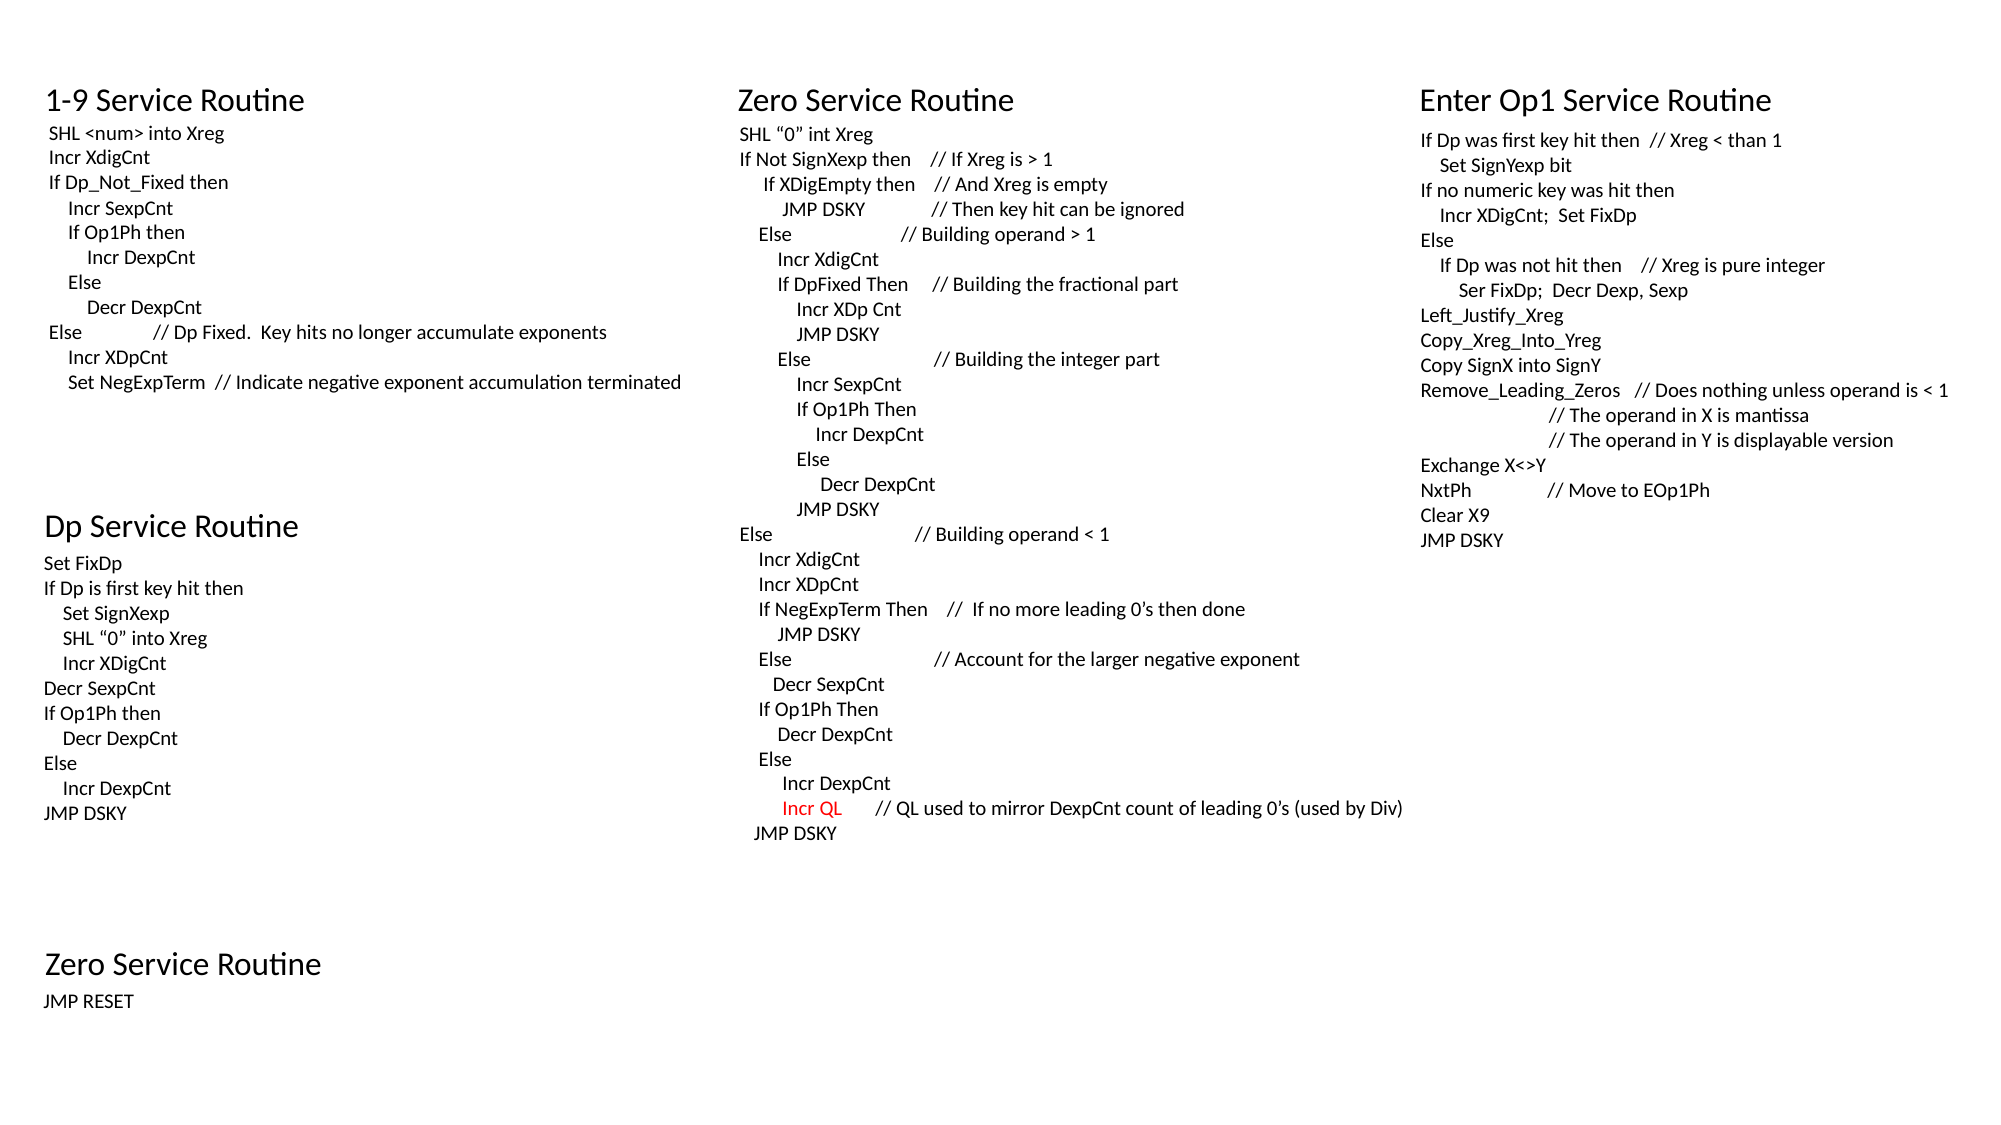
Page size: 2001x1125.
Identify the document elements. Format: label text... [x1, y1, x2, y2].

text_box 1-9 Service Routine [30, 71, 321, 126]
text_box SHL “0” int Xreg If Not SignXexp then // If Xreg is > 1 If XDigEmpty then // And Xreg is empty JMP DSKY // Then key hit can be ignored Else // Building operand > 1 Incr XdigCnt If DpFixed Then // Building the fractional part Incr XDp Cnt JMP DSKY Else // Building the integer part Incr SexpCnt If Op1Ph Then Incr DexpCnt Else Decr DexpCnt JMP DSKY Else // Building operand < 1 Incr XdigCnt Incr XDpCnt If NegExpTerm Then // If no more leading 0’s then done JMP DSKY Else // Account for the larger negative exponent Decr SexpCnt If Op1Ph Then Decr DexpCnt Else Incr DexpCnt Incr QL // QL used to mirror DexpCnt count of leading 0’s (used by Div) JMP DSKY [724, 113, 1419, 878]
text_box If Dp was first key hit then // Xreg < than 1 Set SignYexp bit If no numeric key was hit then Incr XDigCnt; Set FixDp Else If Dp was not hit then // Xreg is pure integer Ser FixDp; Decr Dexp, Sexp Left_Justify_Xreg Copy_Xreg_Into_Yreg Copy SignX into SignY Remove_Leading_Zeros // Does nothing unless operand is < 1 // The operand in X is mantissa // The operand in Y is displayable version Exchange X<>Y NxtPh // Move to EOp1Ph Clear X9 JMP DSKY [1419, 119, 1964, 559]
text_box SHL <num> into Xreg Incr XdigCnt If Dp_Not_Fixed then Incr SexpCnt If Op1Ph then Incr DexpCnt Else Decr DexpCnt Else // Dp Fixed. Key hits no longer accumulate exponents Incr XDpCnt Set NegExpTerm // Indicate negative exponent accumulation terminated [34, 111, 697, 402]
text_box Dp Service Routine [29, 496, 315, 551]
text_box Zero Service Routine [30, 934, 337, 990]
text_box Enter Op1 Service Routine [1404, 70, 1788, 126]
text_box JMP RESET [28, 980, 150, 1020]
text_box Set FixDp If Dp is first key hit then Set SignXexp SHL “0” into Xreg Incr XDigCnt Decr SexpCnt If Op1Ph then Decr DexpCnt Else Incr DexpCnt JMP DSKY [29, 542, 259, 832]
text_box Zero Service Routine [723, 70, 1030, 126]
